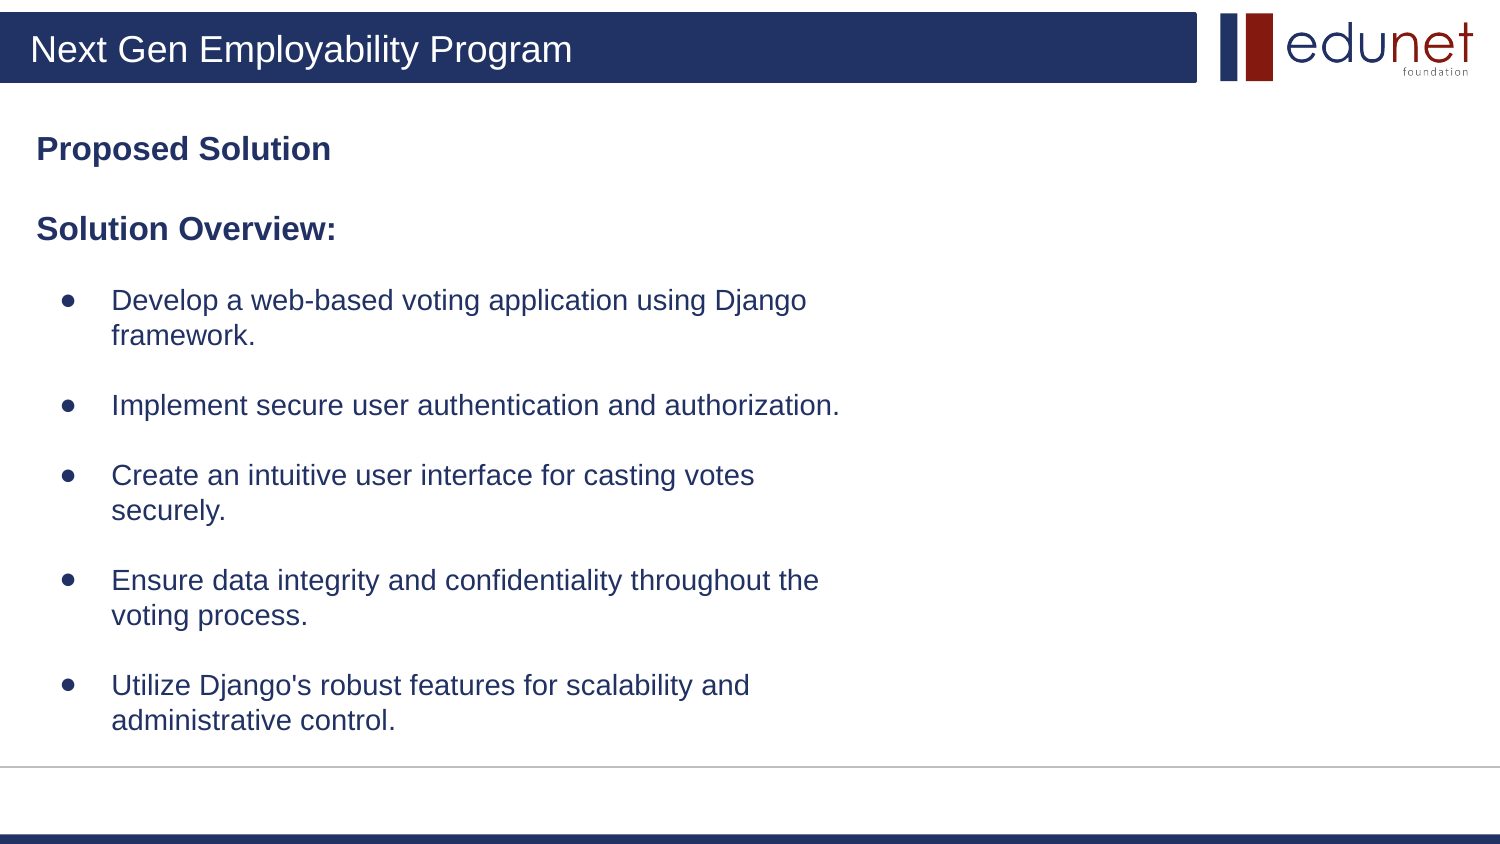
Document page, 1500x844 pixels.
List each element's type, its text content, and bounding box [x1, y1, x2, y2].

picture [1279, 14, 1482, 83]
title Proposed Solution Solution Overview: Develop a web-based voting application using Django framework. Implement secure user authentication and authorization. Create an intuitive user interface for casting votes securely. Ensure data integrity and confidentiality throughout the voting process. Utilize Django's robust features for scalability and administrative control. [21, 111, 860, 165]
